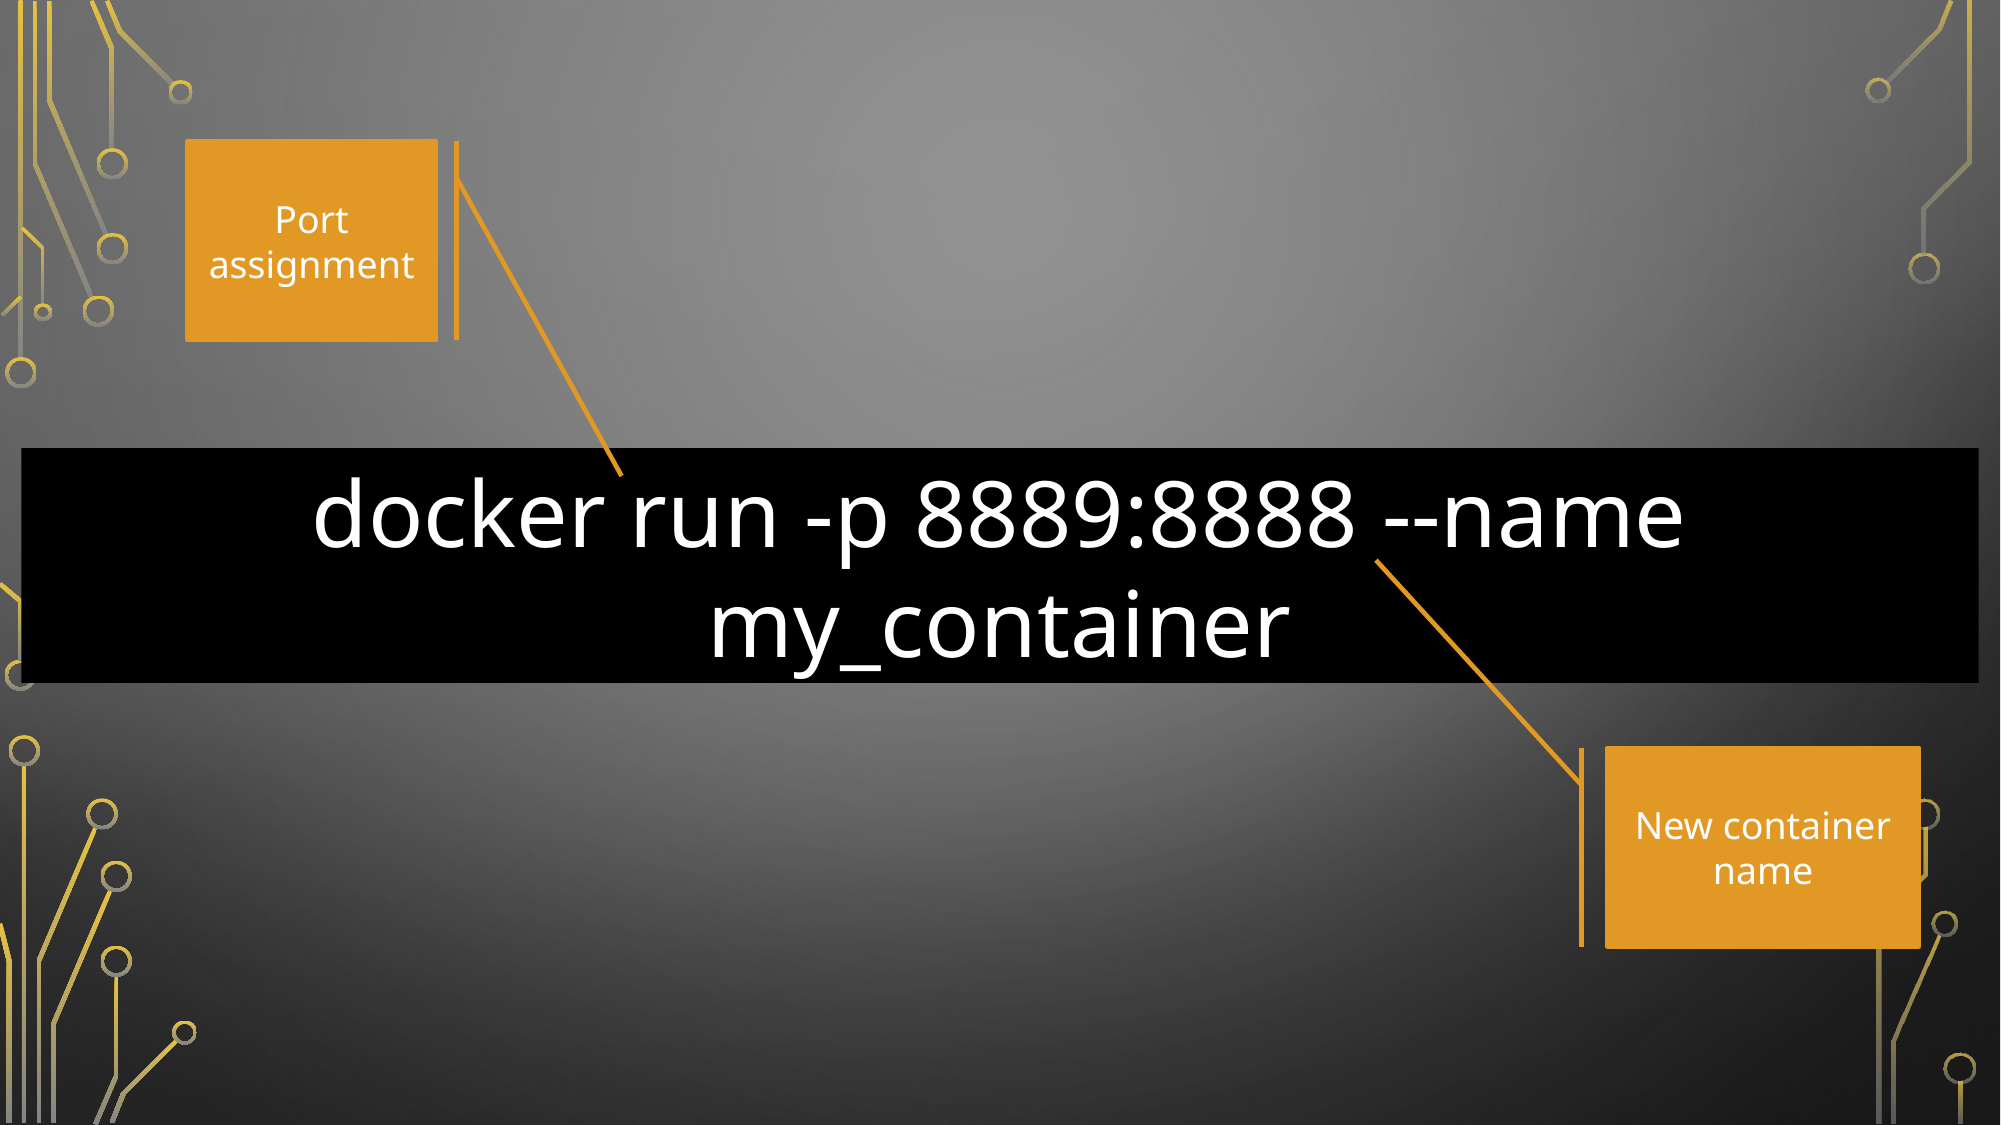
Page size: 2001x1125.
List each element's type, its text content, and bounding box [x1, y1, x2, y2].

text_box Port assignment [455, 141, 623, 477]
text_box Port assignment [186, 140, 437, 341]
text_box New container name [1606, 747, 1920, 948]
text_box New container name [1375, 559, 1583, 947]
text_box docker run -p 8889:8888 --name my_container [21, 448, 1979, 683]
